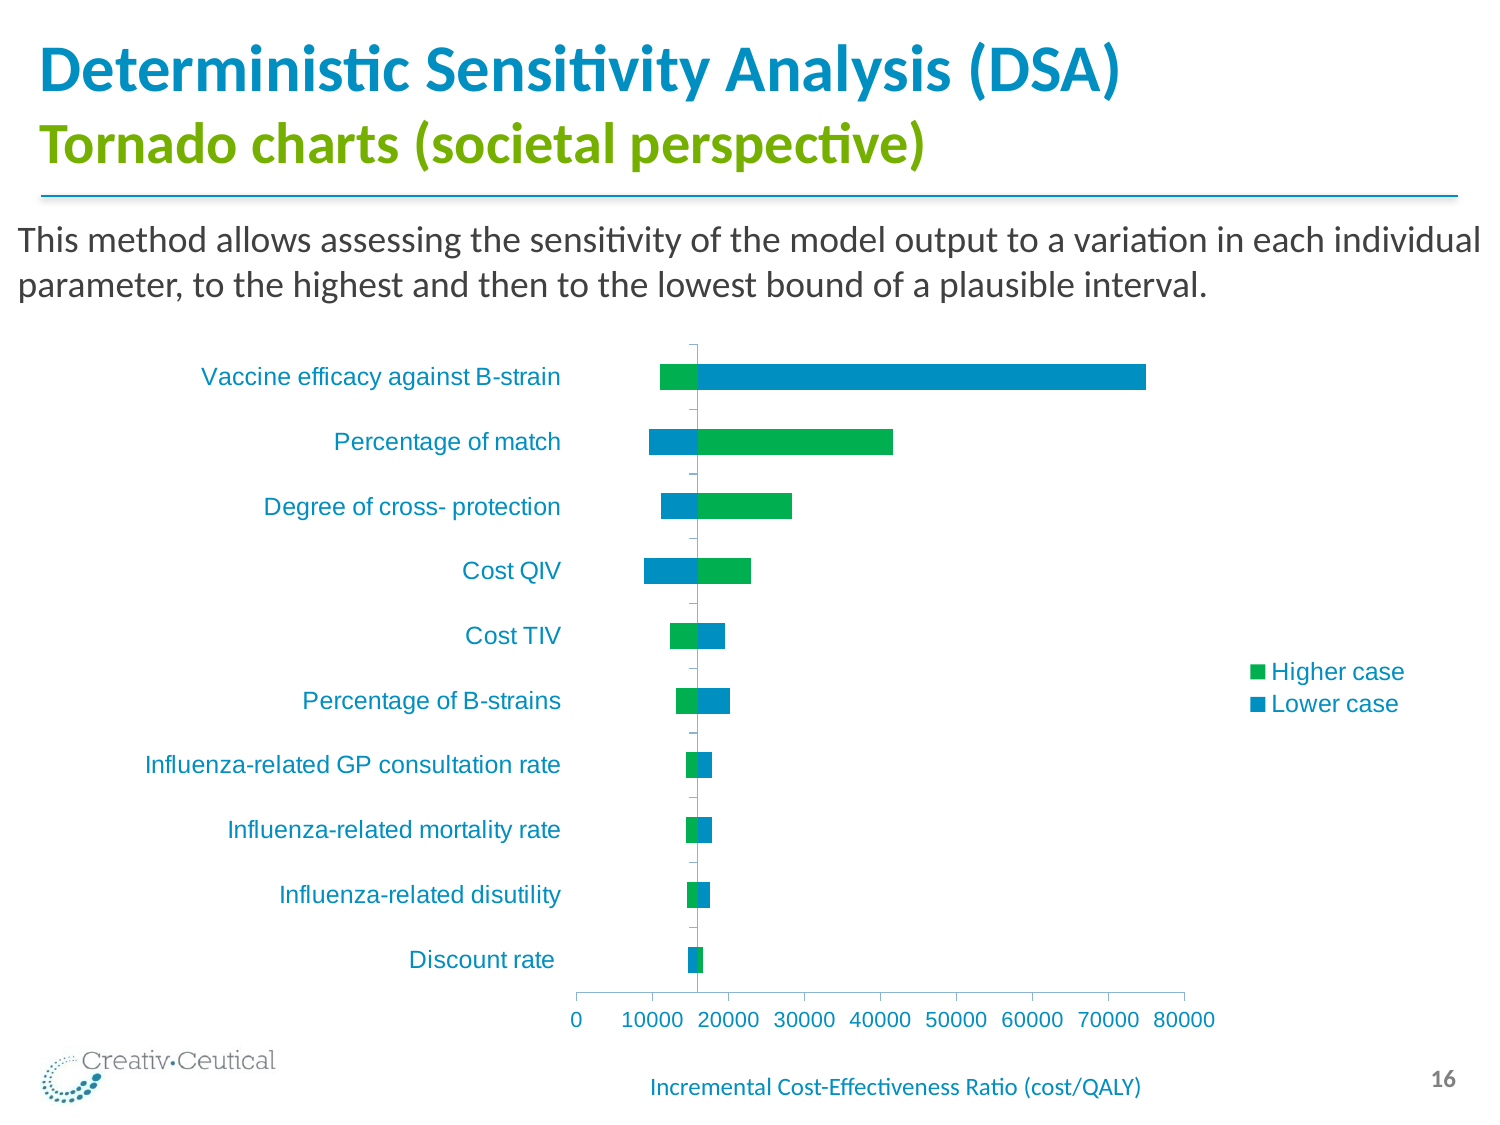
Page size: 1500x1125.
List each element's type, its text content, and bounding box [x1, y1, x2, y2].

slide_number 16 [1425, 1062, 1461, 1093]
picture [40, 1046, 277, 1106]
text_box Incremental Cost-Effectiveness Ratio (cost/QALY) [635, 1062, 1158, 1108]
text_box This method allows assessing the sensitivity of the model output to a variation in each individual parameter, to the highest and then to the lowest bound of a plausible interval. [3, 208, 1500, 313]
chart [118, 329, 1427, 1047]
title Deterministic Sensitivity Analysis (DSA) Tornado charts (societal perspective) [40, 24, 1456, 176]
